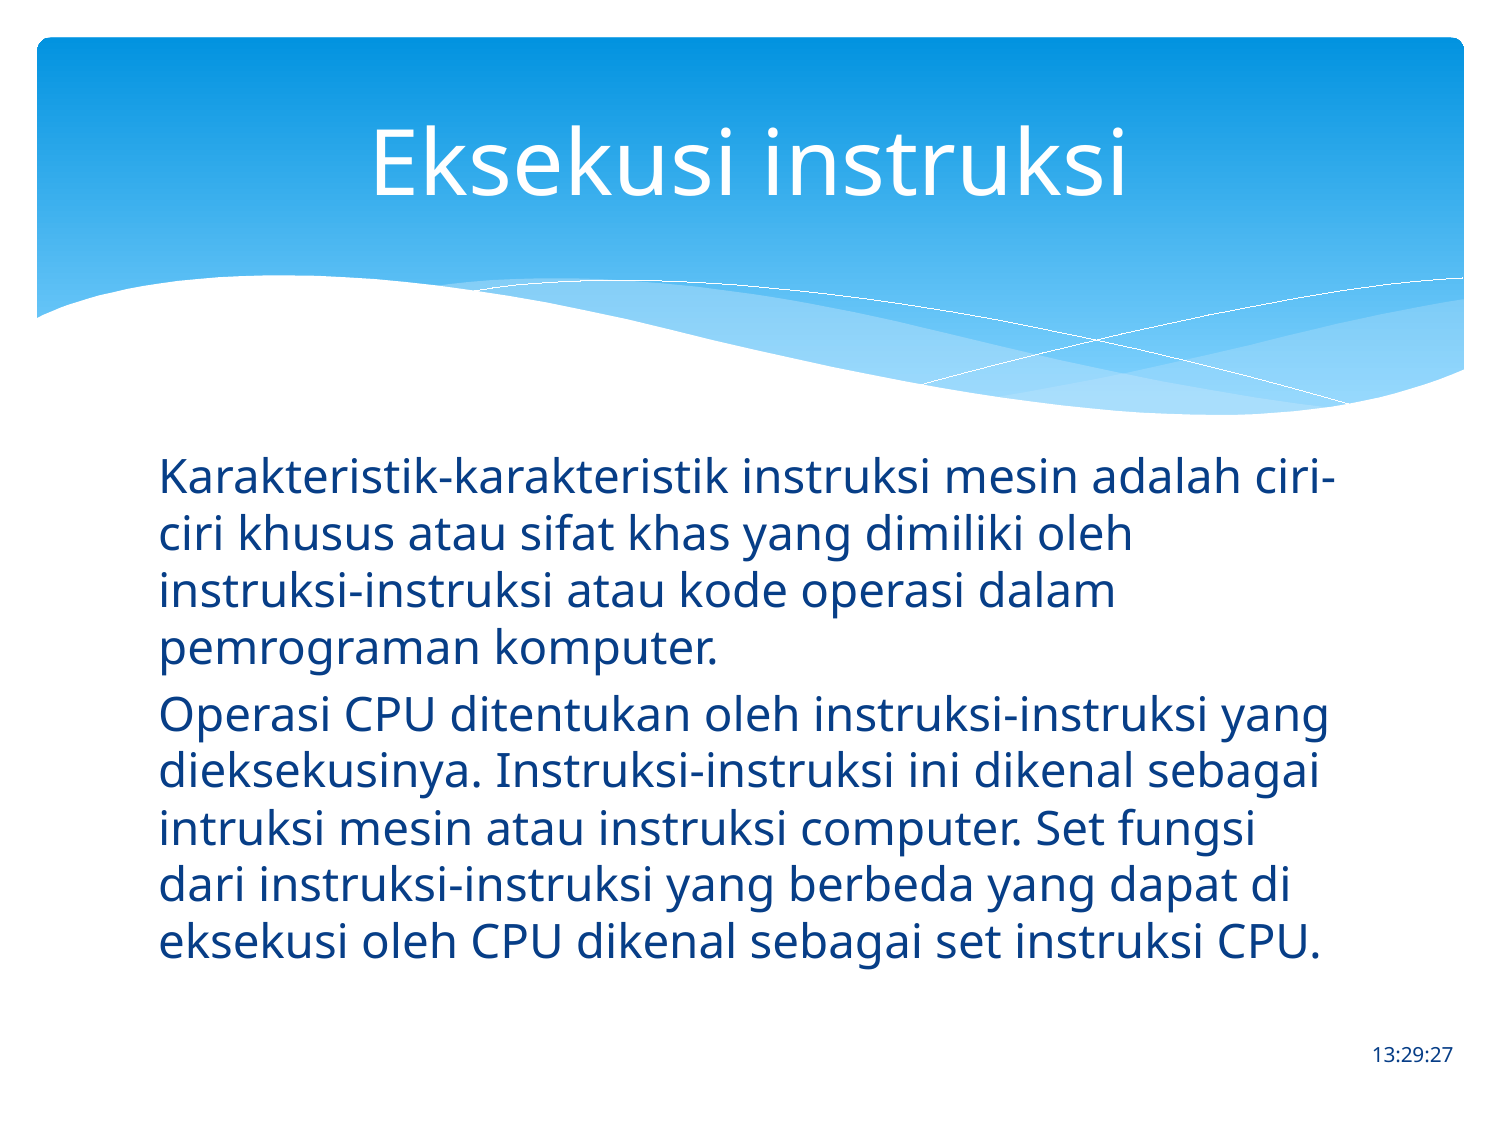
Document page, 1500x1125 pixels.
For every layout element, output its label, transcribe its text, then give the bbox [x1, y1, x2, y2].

list Karakteristik-karakteristik instruksi mesin adalah ciri-ciri khusus atau sifat khas yang dimiliki oleh instruksi-instruksi atau kode operasi dalam pemrograman komputer. Operasi CPU ditentukan oleh instruksi-instruksi yang dieksekusinya. Instruksi-instruksi ini dikenal sebagai intruksi mesin atau instruksi computer. Set fungsi dari instruksi-instruksi yang berbeda yang dapat di eksekusi oleh CPU dikenal sebagai set instruksi CPU. [143, 438, 1359, 1005]
title Eksekusi instruksi [75, 55, 1425, 261]
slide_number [847, 1025, 1469, 1086]
